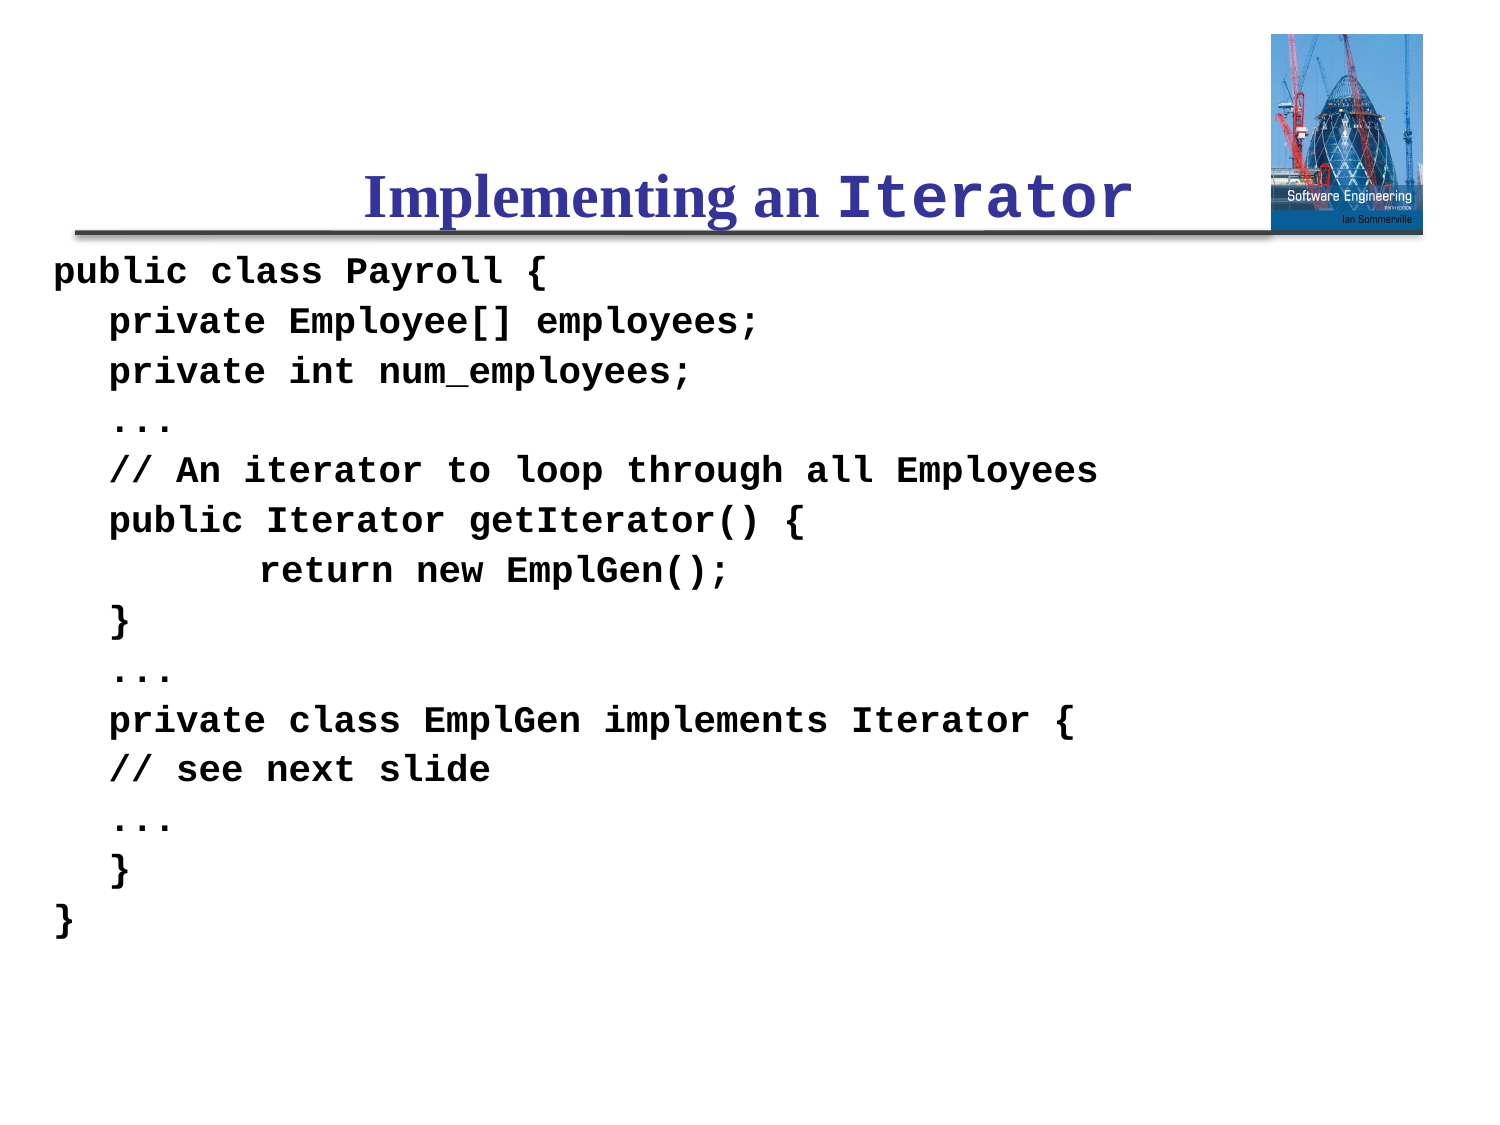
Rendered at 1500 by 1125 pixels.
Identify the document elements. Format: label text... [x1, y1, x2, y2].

picture [1271, 34, 1423, 148]
text_box public class Payroll { private Employee[] employees; private int num_employees; ... // An iterator to loop through all Employees public Iterator getIterator() { return new EmplGen(); } ... private class EmplGen implements Iterator { // see next slide ... } } [37, 243, 1463, 947]
text_box Implementing an Iterator [50, 148, 1450, 236]
